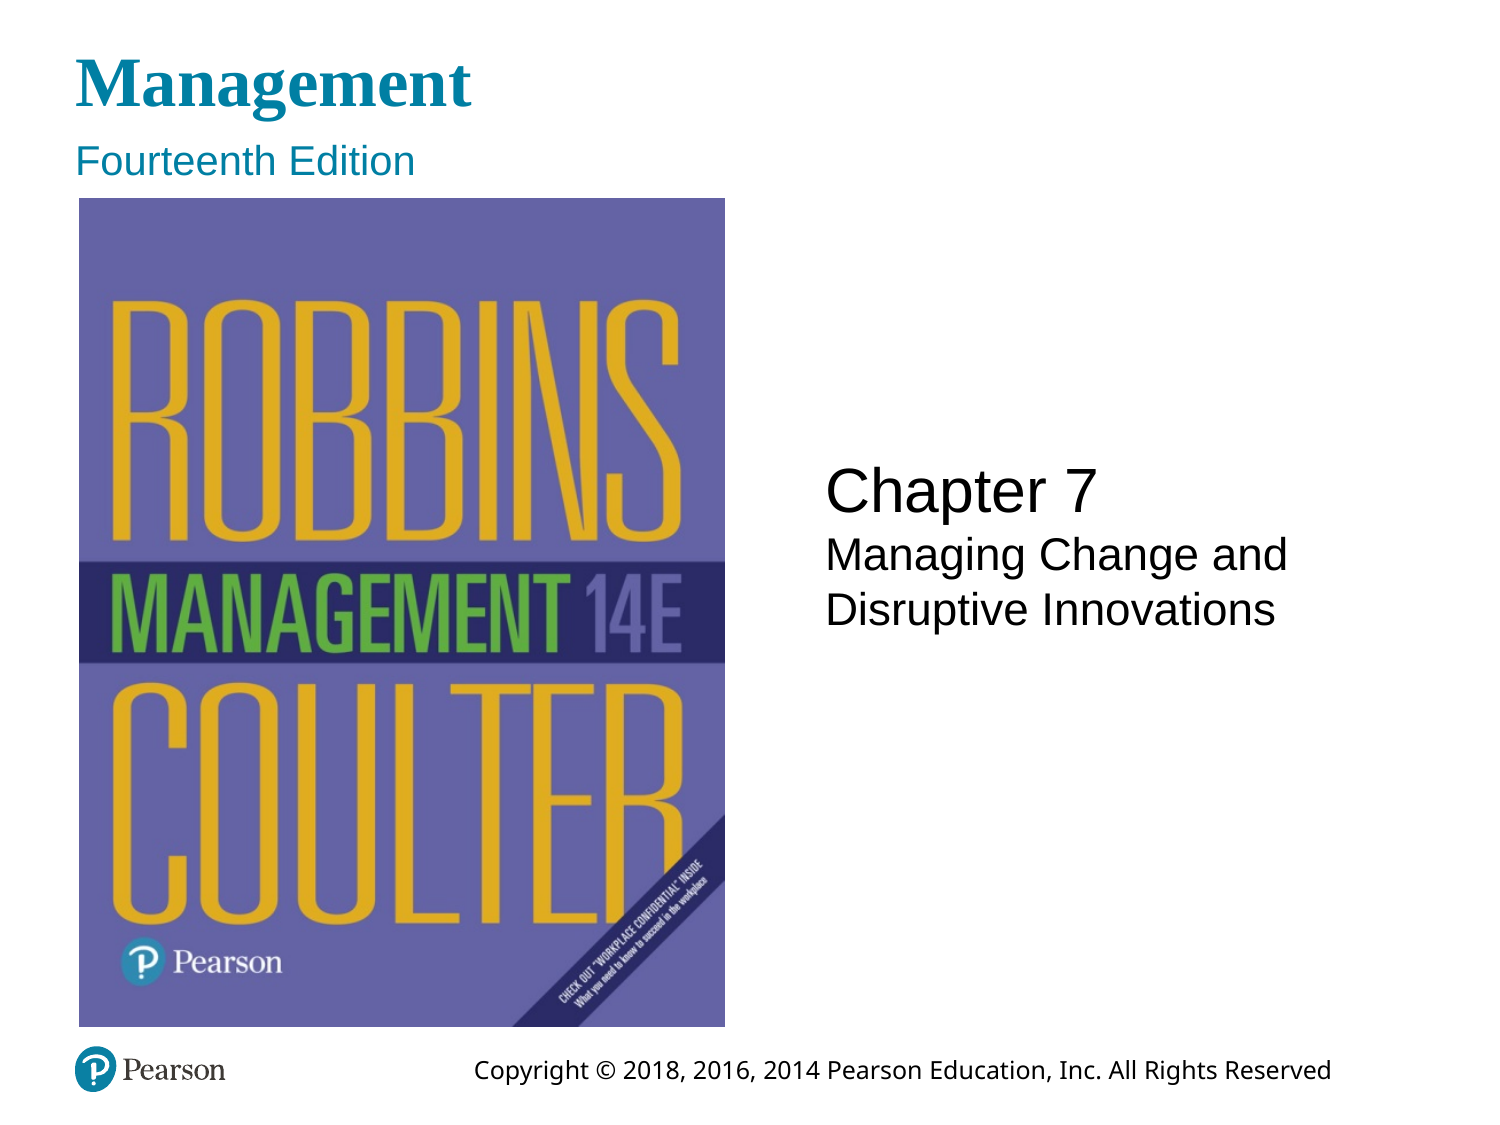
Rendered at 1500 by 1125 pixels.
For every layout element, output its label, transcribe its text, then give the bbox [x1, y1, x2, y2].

list Fourteenth Edition [75, 133, 1425, 213]
list Chapter 7 [825, 262, 1425, 525]
list Managing Change and Disruptive Innovations [825, 525, 1425, 1005]
picture [79, 198, 725, 1027]
list Copyright © 2018, 2016, 2014 Pearson Education, Inc. All Rights Reserved [473, 1054, 1437, 1100]
title Management [75, 35, 1425, 133]
